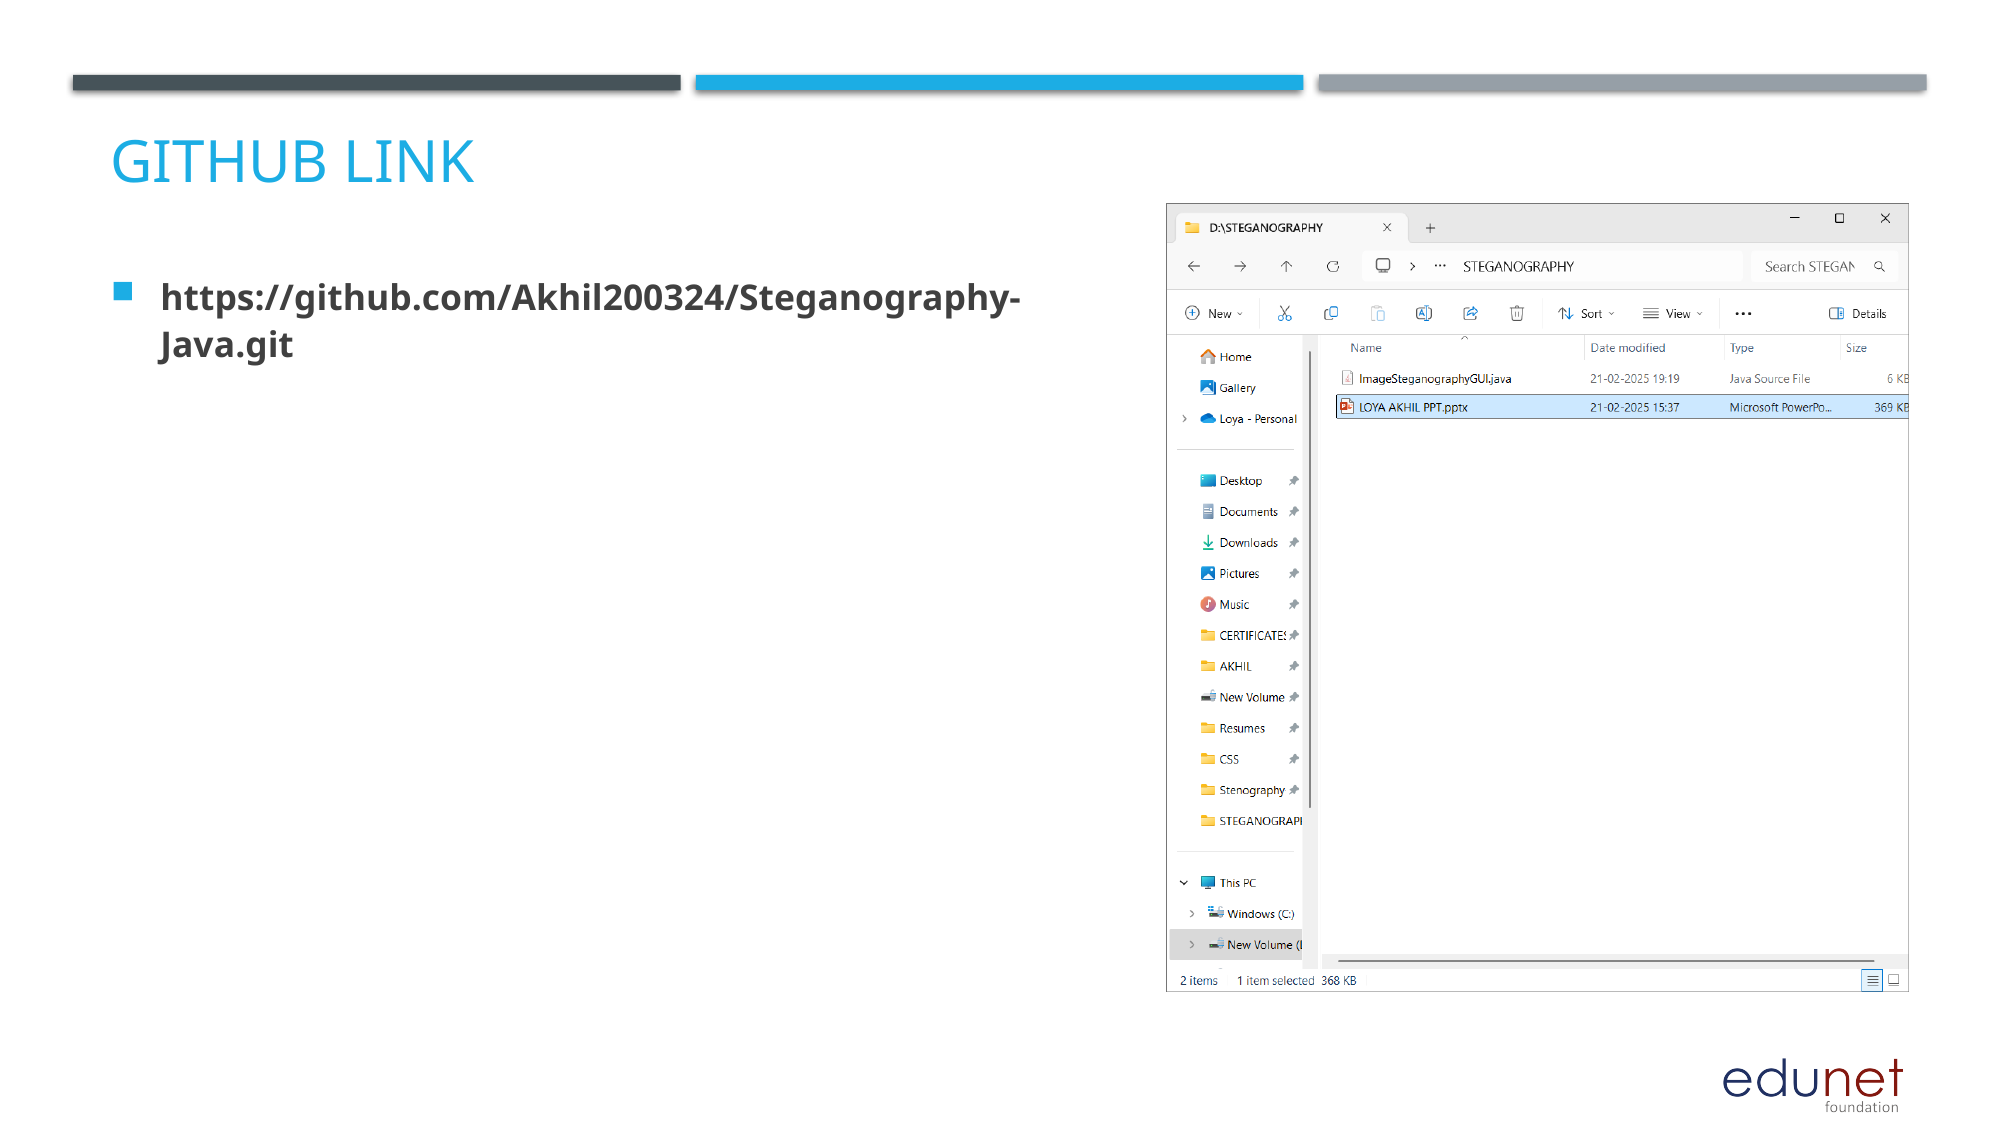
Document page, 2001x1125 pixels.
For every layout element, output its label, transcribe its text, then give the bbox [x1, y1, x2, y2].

picture [1719, 1056, 1905, 1116]
list https://github.com/Akhil200324/Steganography-Java.git [95, 213, 1084, 422]
picture [1166, 203, 1910, 993]
title GitHub Link [95, 115, 1905, 203]
